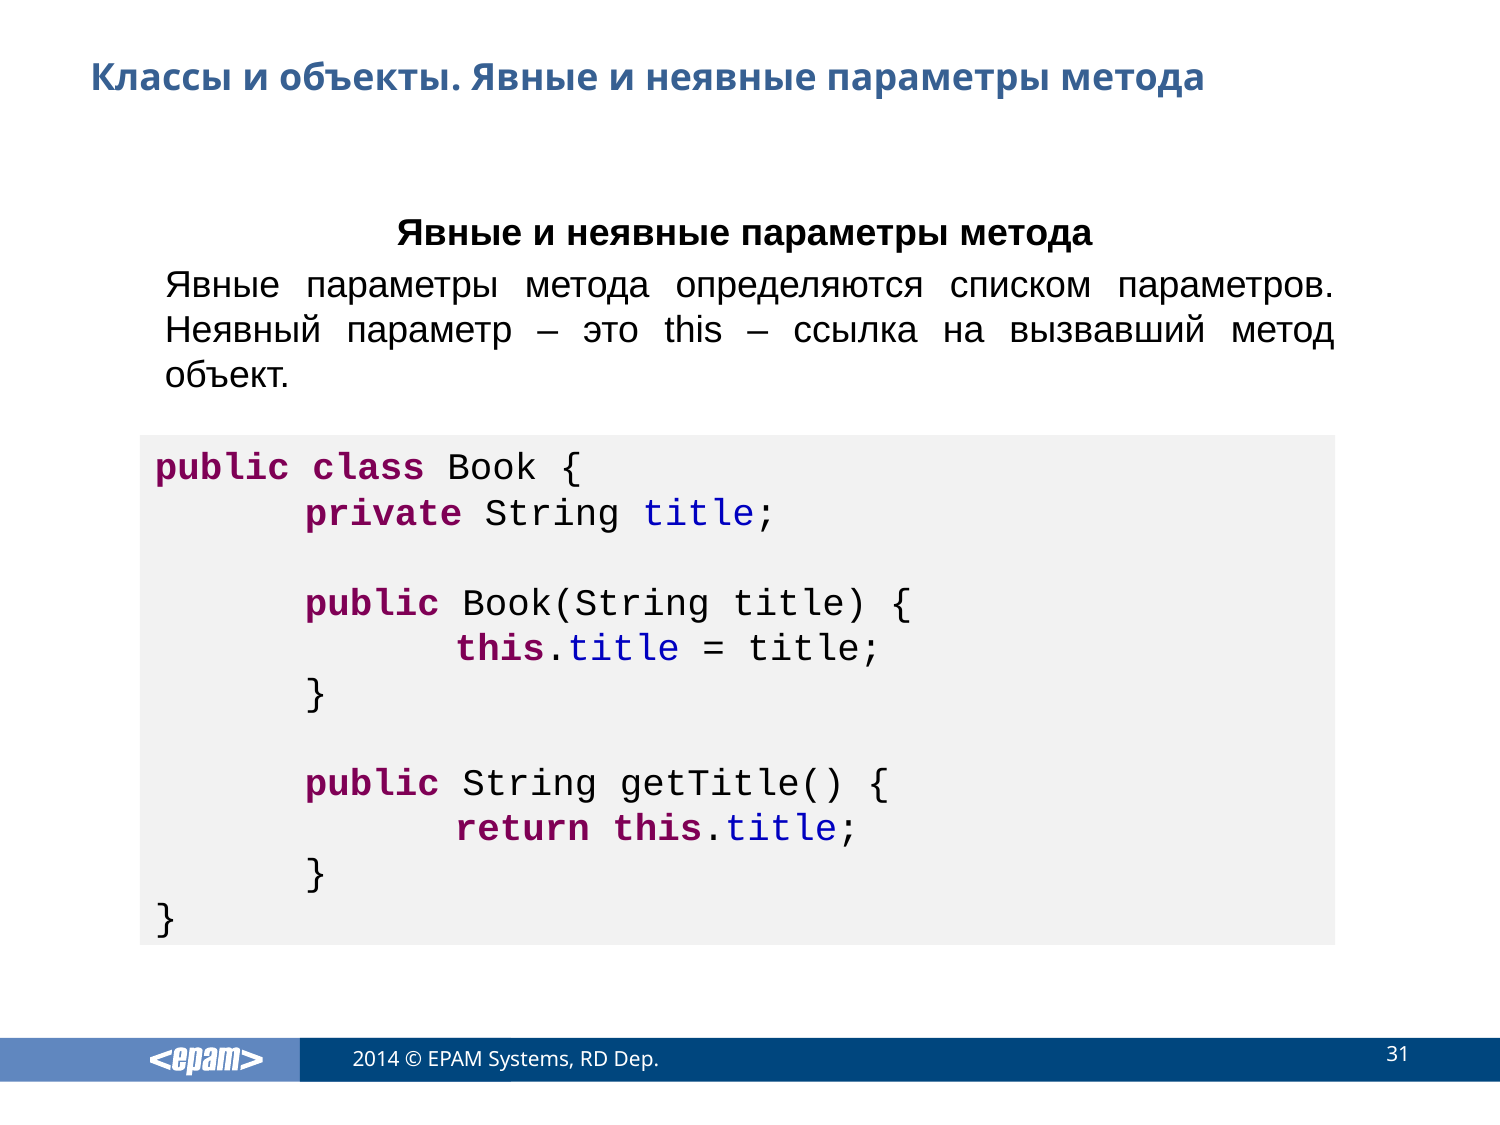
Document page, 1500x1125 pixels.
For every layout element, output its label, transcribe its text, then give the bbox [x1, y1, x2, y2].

title Классы и объекты. Явные и неявные параметры метода [75, 45, 1425, 163]
footer 2014 © EPAM Systems, RD Dep. [337, 1028, 738, 1088]
slide_number 31 [1262, 1025, 1425, 1085]
text_box public class Book { private String title; public Book(String title) { this.title = title; } public String getTitle() { return this.title; } } [139, 435, 1336, 945]
list Явные и неявные параметры метода Явные параметры метода определяются списком параметров. Неявный параметр – это this – ссылка на вызвавший метод объект. [150, 200, 1350, 988]
